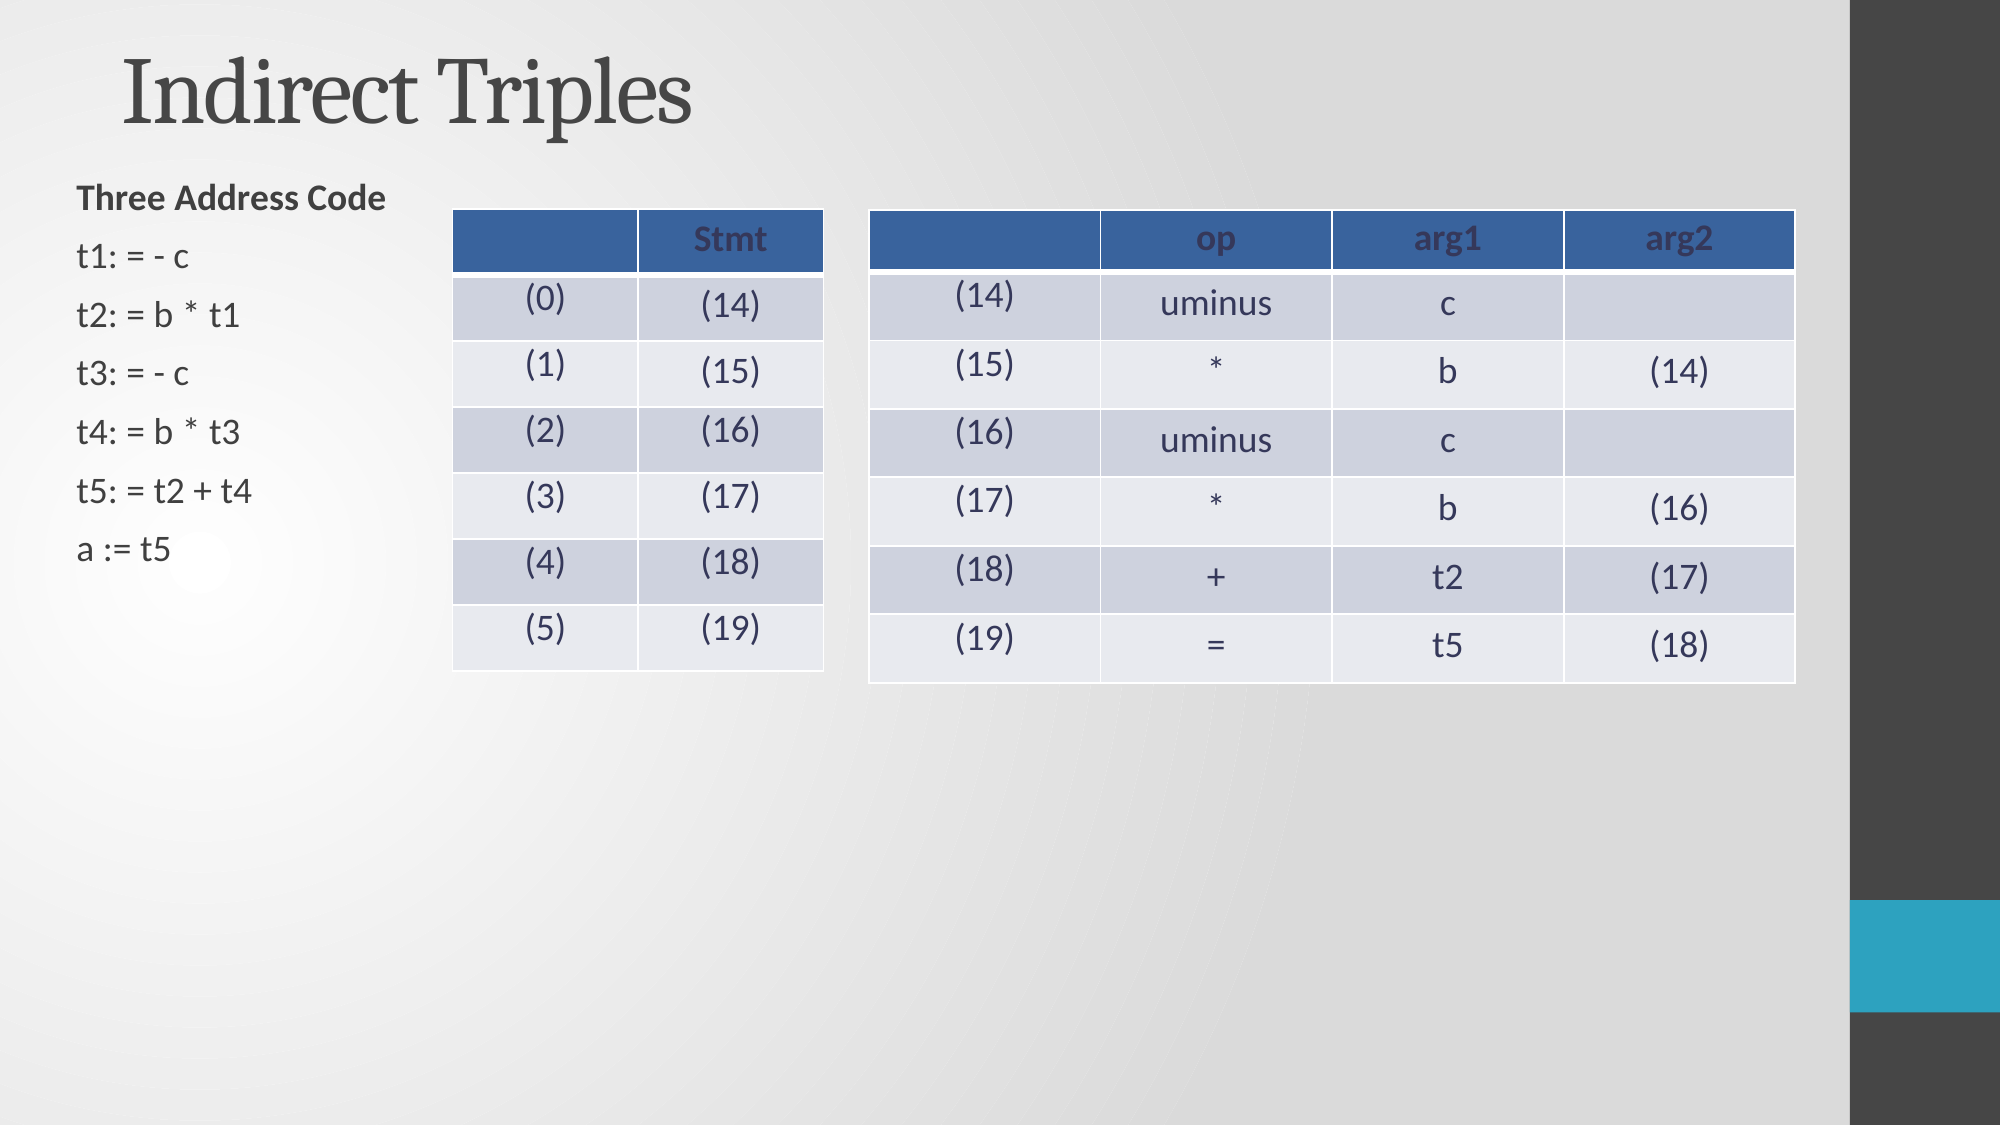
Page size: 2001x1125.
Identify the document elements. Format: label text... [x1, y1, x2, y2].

table_header [453, 210, 637, 272]
table_cell (17) [1565, 547, 1794, 613]
table_cell c [1333, 275, 1563, 340]
table_cell (18) [639, 540, 823, 604]
table_cell (2) [453, 408, 637, 472]
table_cell t2 [1333, 547, 1563, 613]
table_cell (3) [453, 474, 637, 538]
table_cell [1565, 275, 1794, 340]
table_cell * [1101, 341, 1331, 408]
table_cell [1565, 410, 1794, 476]
table_cell uminus [1101, 275, 1331, 340]
table_cell (14) [639, 278, 823, 340]
table_cell (16) [639, 408, 823, 472]
table_header op [1101, 211, 1331, 269]
table_cell uminus [1101, 410, 1331, 476]
title Indirect Triples [106, 21, 1517, 149]
table_header arg2 [1565, 211, 1794, 269]
table_cell b [1333, 478, 1563, 545]
table_cell (17) [639, 474, 823, 538]
table_cell (5) [453, 606, 637, 670]
table_header arg1 [1333, 211, 1563, 269]
table_cell (19) [639, 606, 823, 670]
table_header [870, 211, 1100, 269]
table_cell (17) [870, 478, 1100, 545]
table_cell (15) [870, 341, 1100, 408]
table_cell (18) [1565, 615, 1794, 682]
table_cell (15) [639, 342, 823, 406]
table_cell (0) [453, 278, 637, 340]
table_cell (16) [1565, 478, 1794, 545]
table_cell (14) [870, 275, 1100, 340]
table_cell = [1101, 615, 1331, 682]
table_cell (14) [1565, 341, 1794, 408]
table_cell c [1333, 410, 1563, 476]
table_cell (1) [453, 342, 637, 406]
table_header Stmt [639, 210, 823, 272]
table_cell b [1333, 341, 1563, 408]
table_cell (4) [453, 540, 637, 604]
text_box Three Address Code t1: = - c t2: = b * t1 t3: = - c t4: = b * t3 t5: = t2 + t4 a := t5 [61, 174, 425, 752]
table_cell * [1101, 478, 1331, 545]
table_cell (16) [870, 410, 1100, 476]
table_cell (18) [870, 547, 1100, 613]
table_cell t5 [1333, 615, 1563, 682]
table_cell + [1101, 547, 1331, 613]
table_cell (19) [870, 615, 1100, 682]
